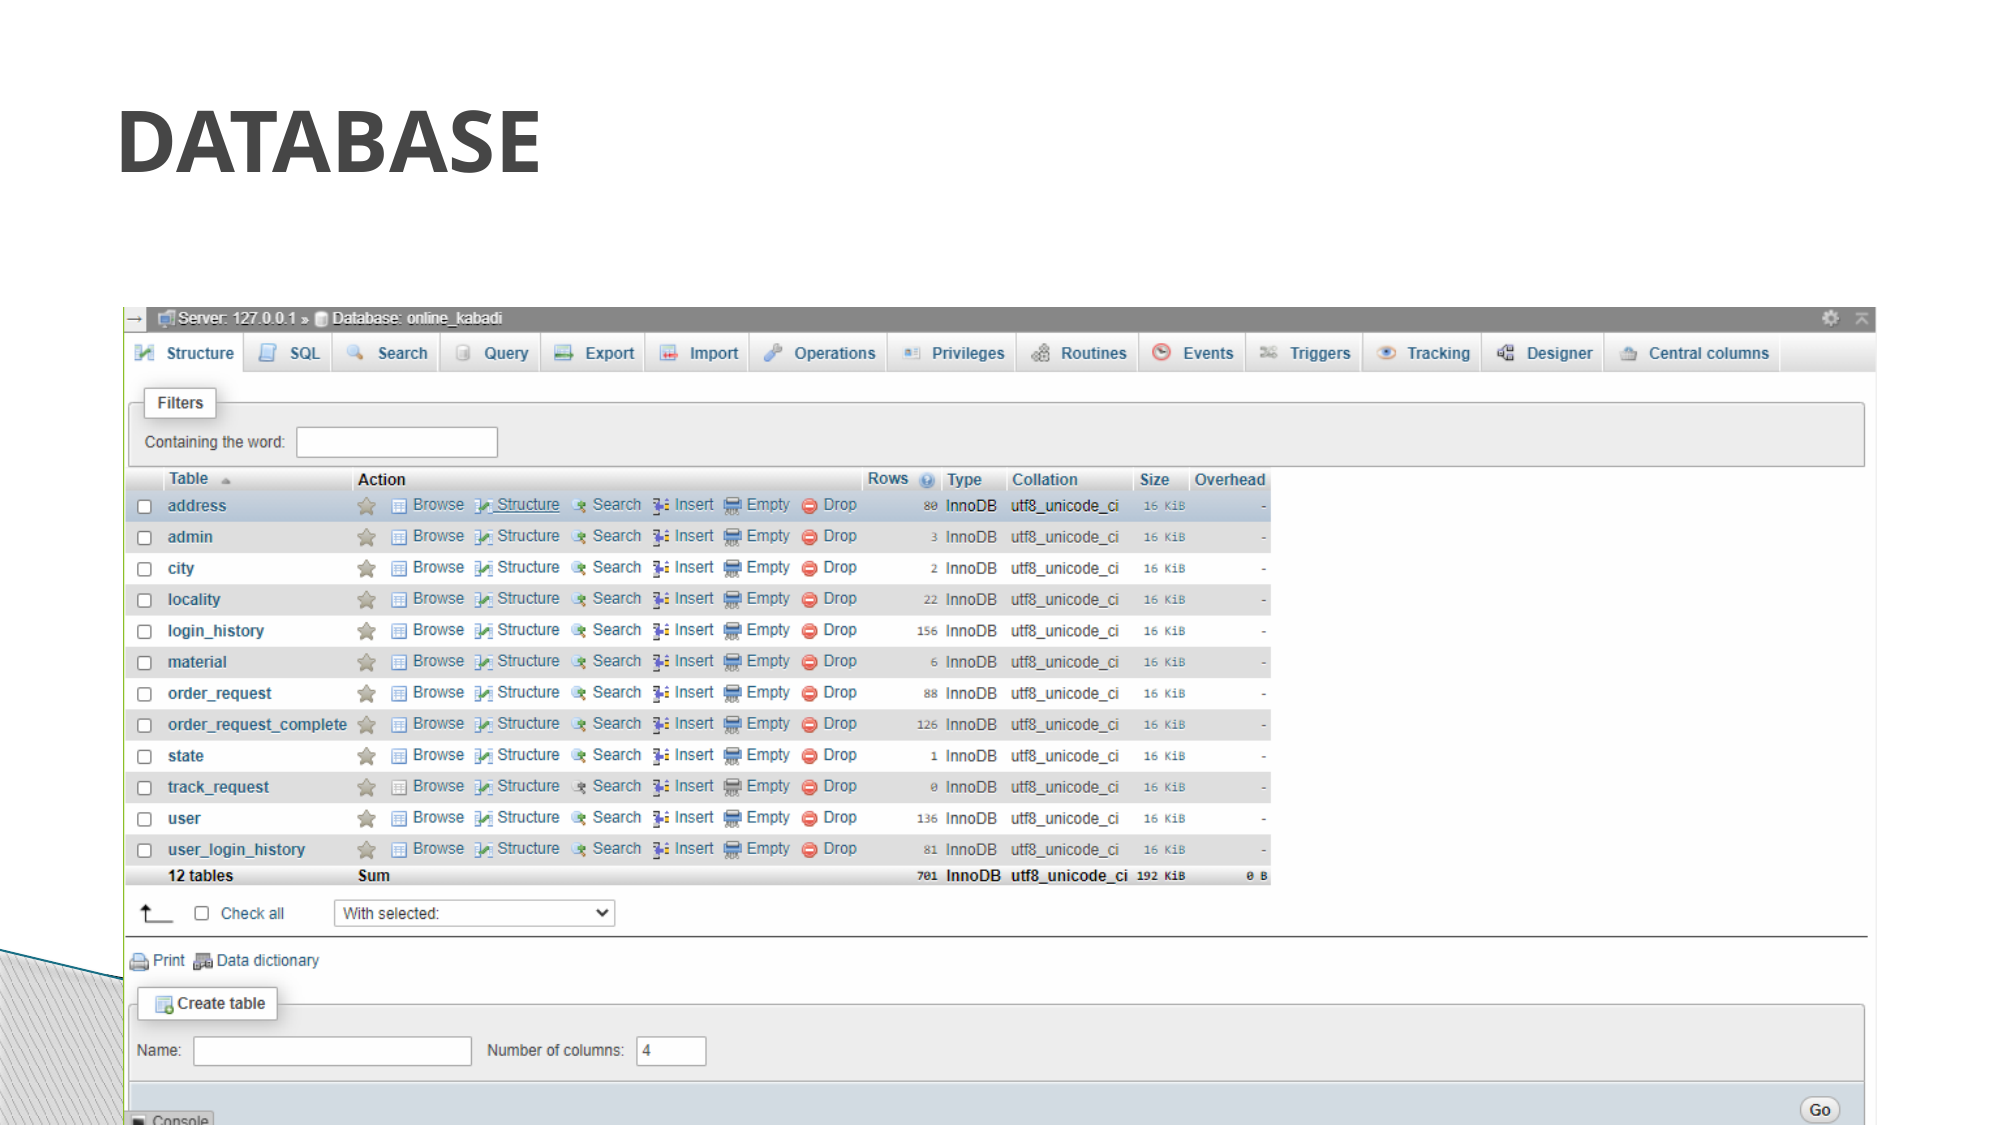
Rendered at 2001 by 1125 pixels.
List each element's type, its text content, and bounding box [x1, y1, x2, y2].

picture [123, 307, 1877, 1125]
title DATABASE [99, 45, 1900, 233]
